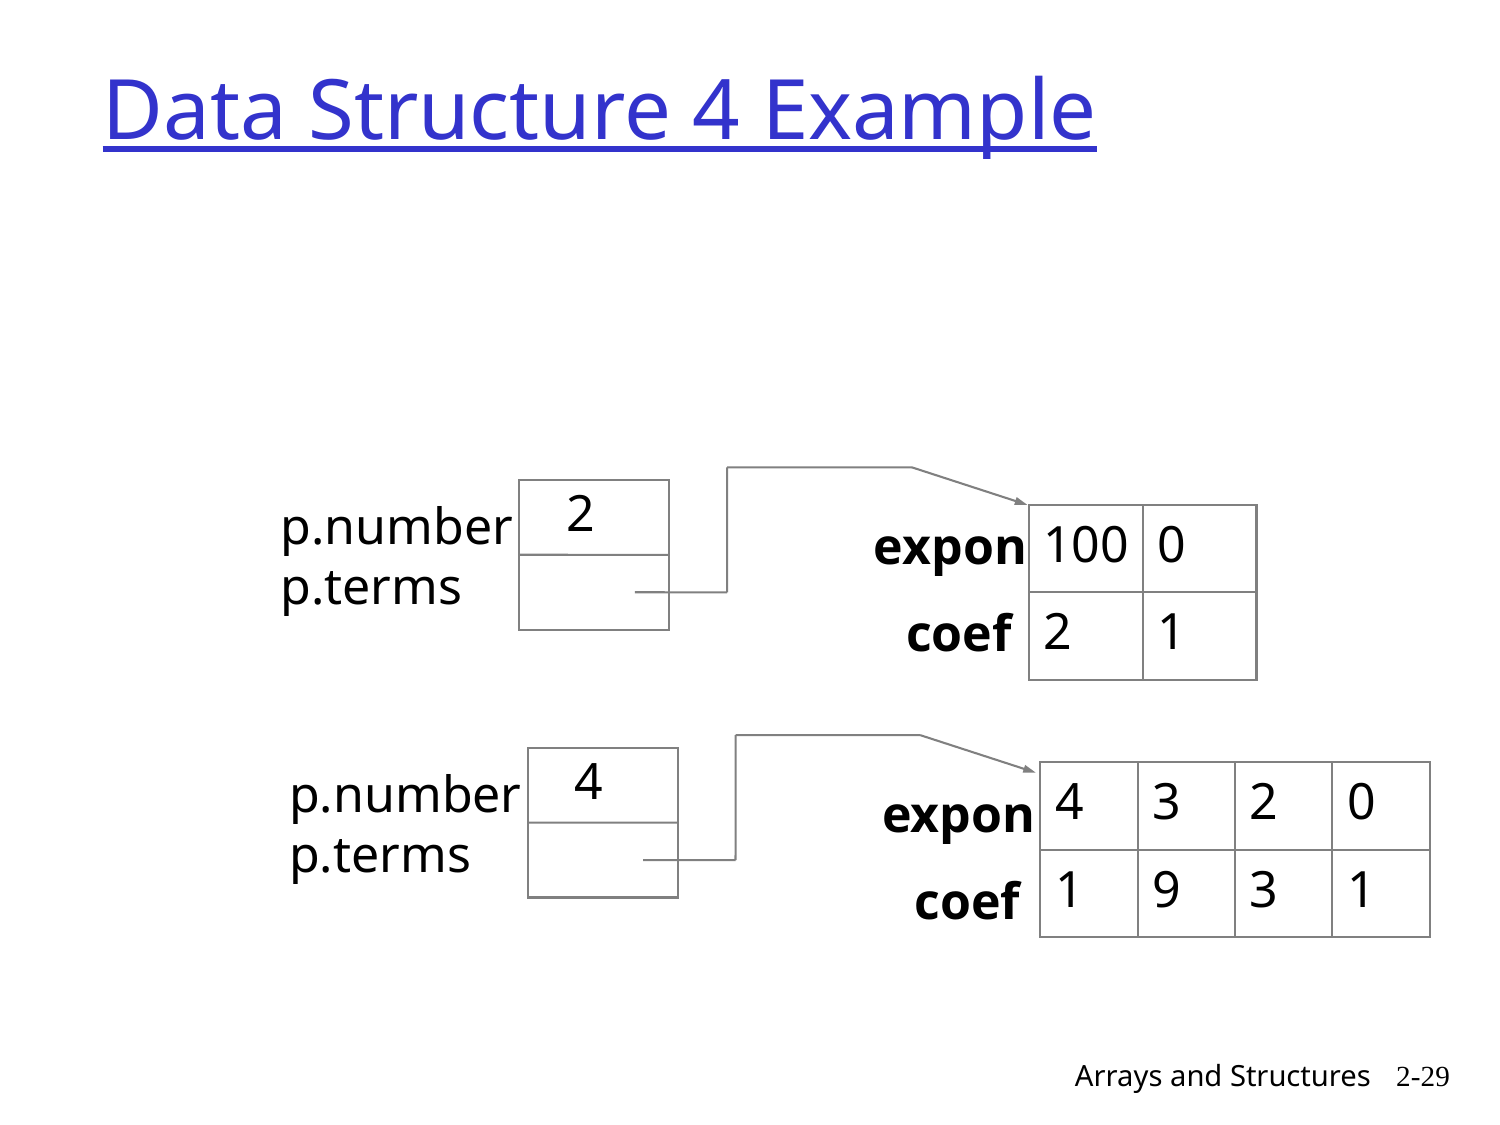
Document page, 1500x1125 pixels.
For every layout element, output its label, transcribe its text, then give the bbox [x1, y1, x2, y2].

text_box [282, 734, 1430, 939]
slide_number 2-29 [1362, 1049, 1466, 1125]
footer Arrays and Structures [911, 1049, 1362, 1125]
title Data Structure 4 Example [87, 37, 1363, 175]
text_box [274, 466, 1257, 680]
